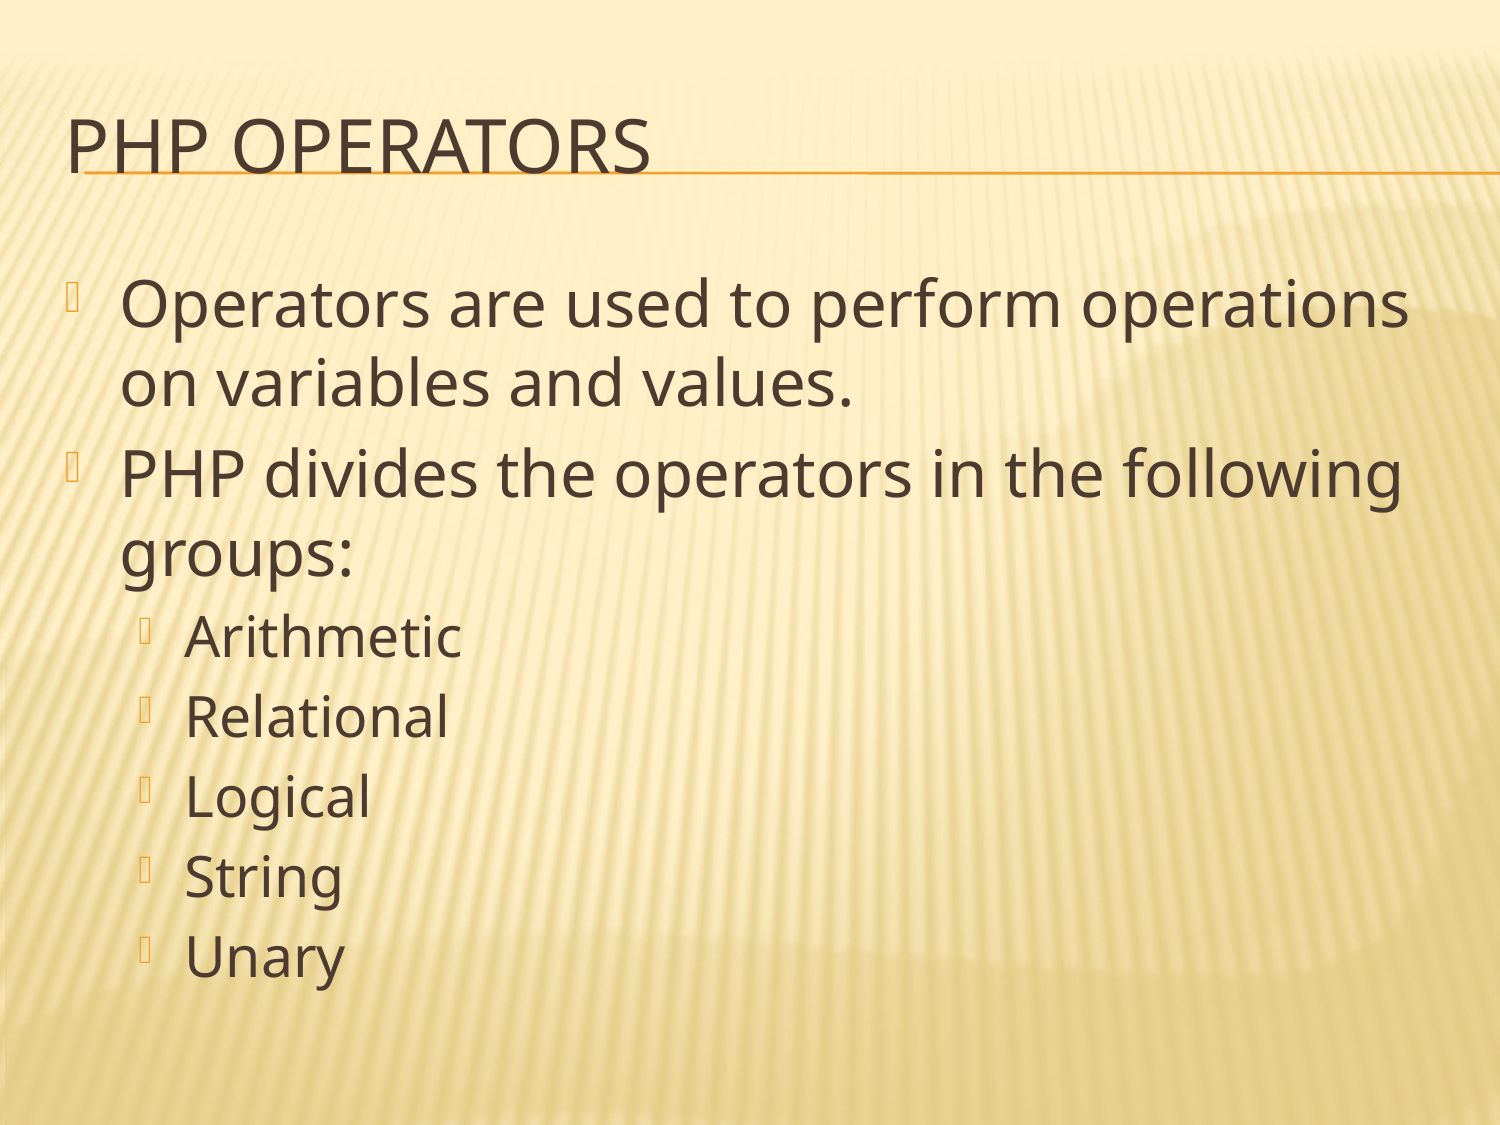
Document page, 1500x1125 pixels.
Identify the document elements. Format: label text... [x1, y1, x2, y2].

list Operators are used to perform operations on variables and values. PHP divides the operators in the following groups: Arithmetic Relational Logical String Unary [50, 254, 1475, 998]
title PHP Operators [50, 75, 1475, 213]
